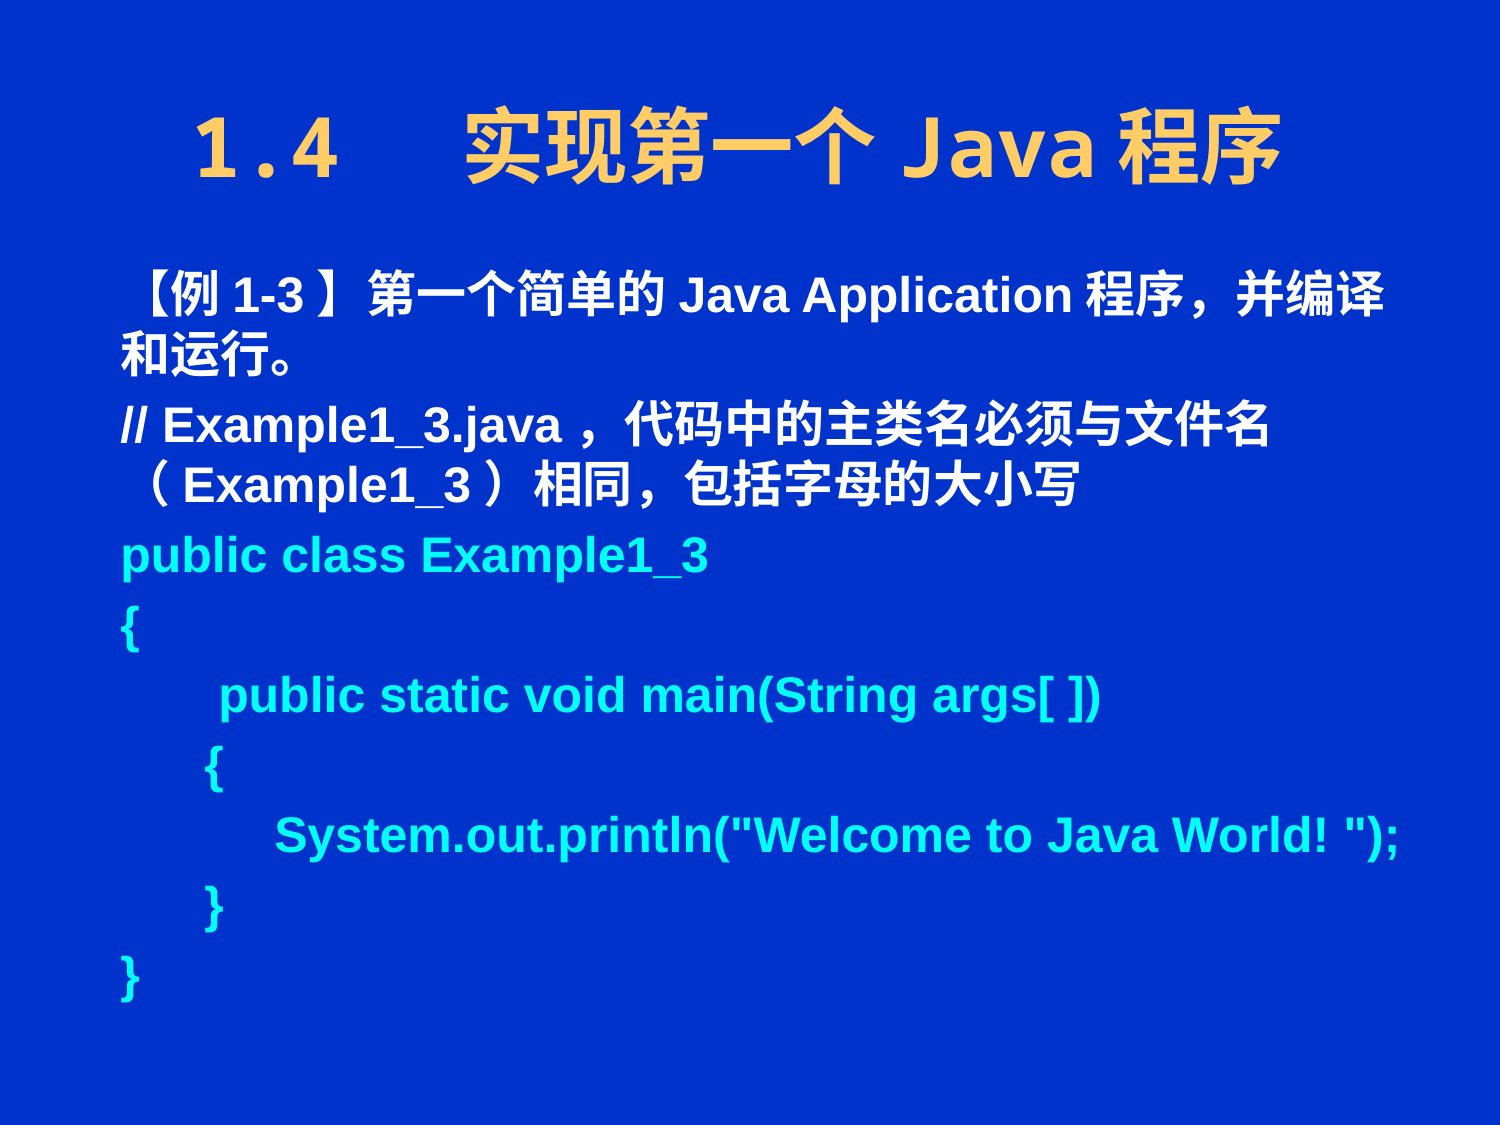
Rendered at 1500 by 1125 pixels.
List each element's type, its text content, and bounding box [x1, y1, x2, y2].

text_box 【例1-3】第一个简单的Java Application程序，并编译和运行。 // Example1_3.java，代码中的主类名必须与文件名（Example1_3）相同，包括字母的大小写 public class Example1_3 { public static void main(String args[ ]) { System.out.println("Welcome to Java World! "); } } [105, 255, 1440, 1047]
title 1.4 实现第一个Java程序 [99, 50, 1375, 238]
